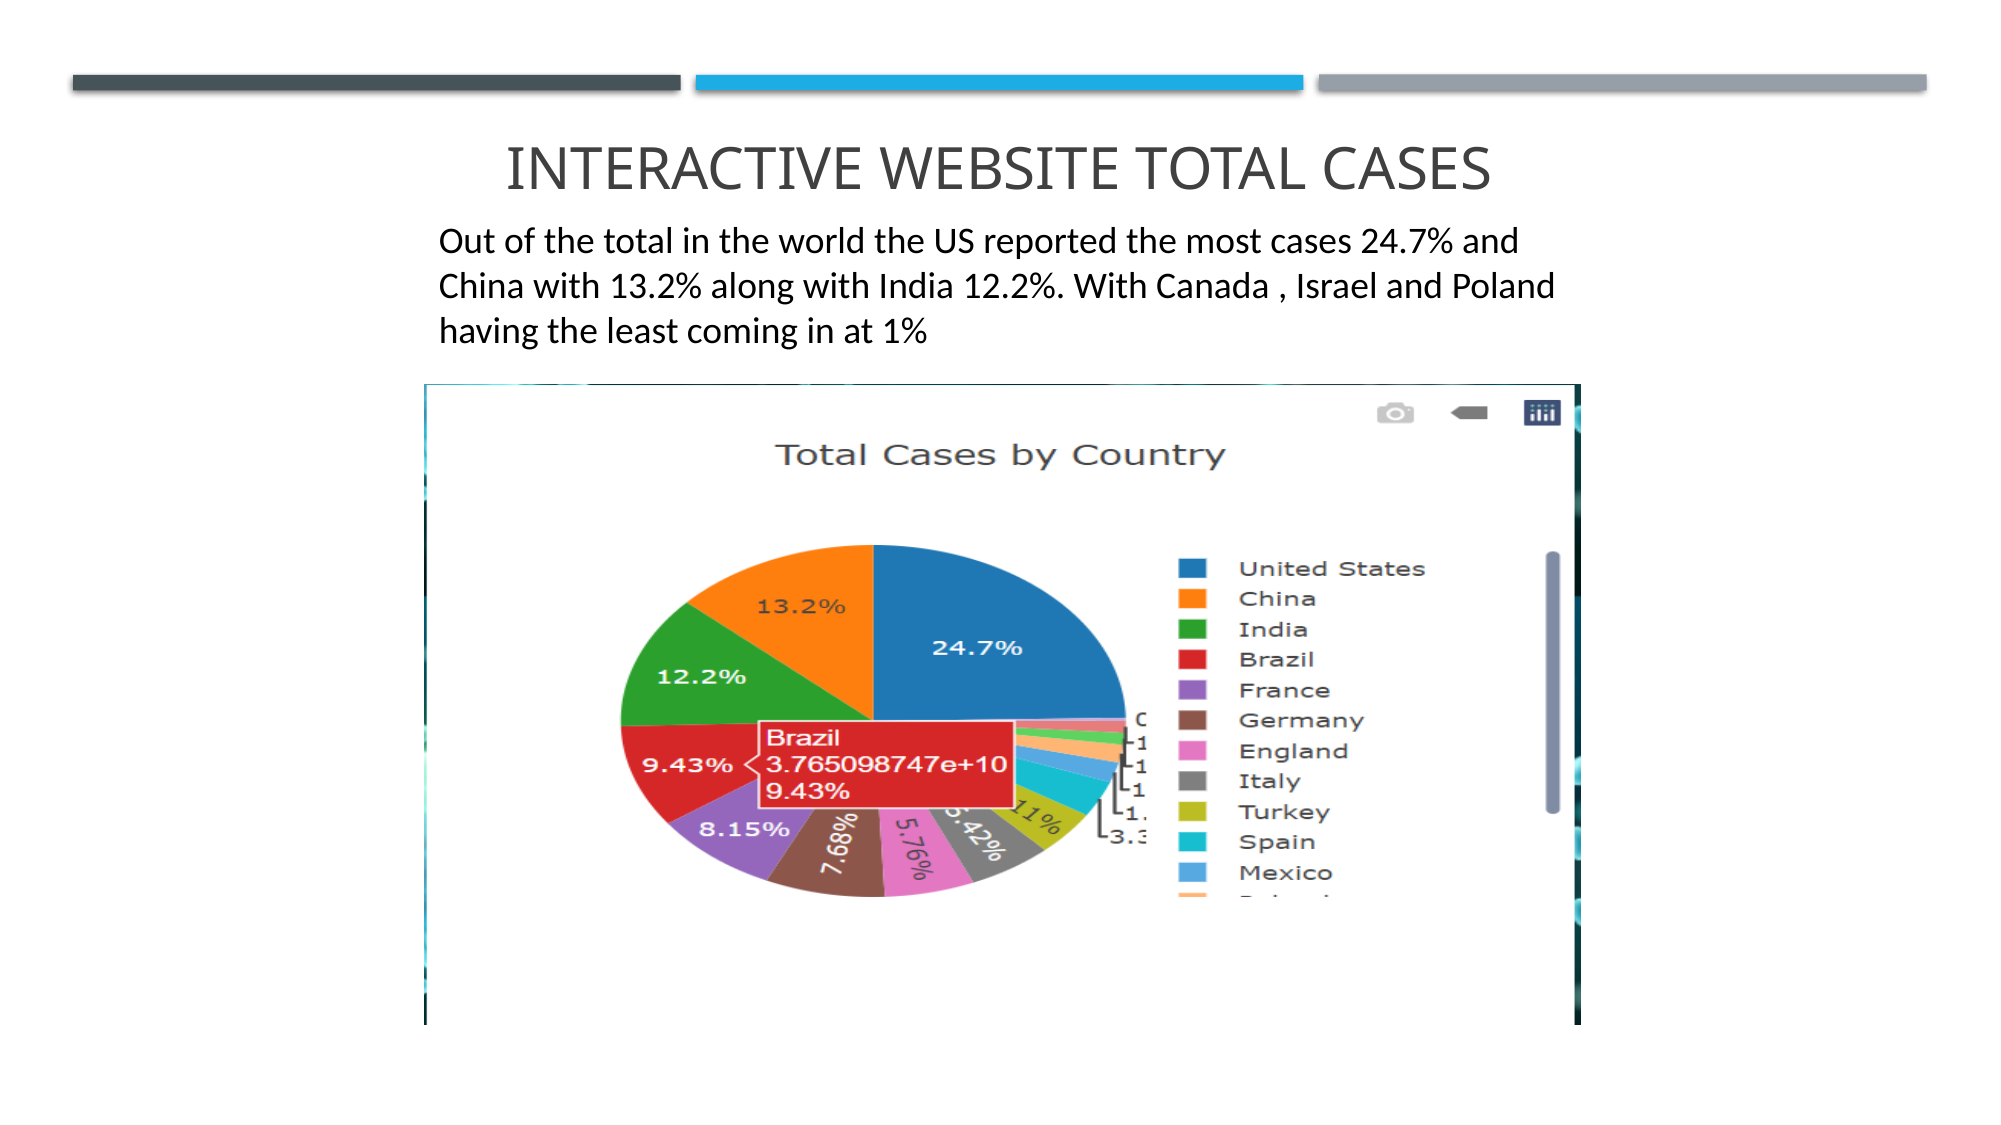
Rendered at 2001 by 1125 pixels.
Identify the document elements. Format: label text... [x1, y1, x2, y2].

text_box Out of the total in the world the US reported the most cases 24.7% and China with 13.2% along with India 12.2%. With Canada , Israel and Poland having the least coming in at 1% [424, 208, 1581, 359]
title Interactive website total cases [95, 115, 1905, 209]
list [423, 383, 1582, 1025]
